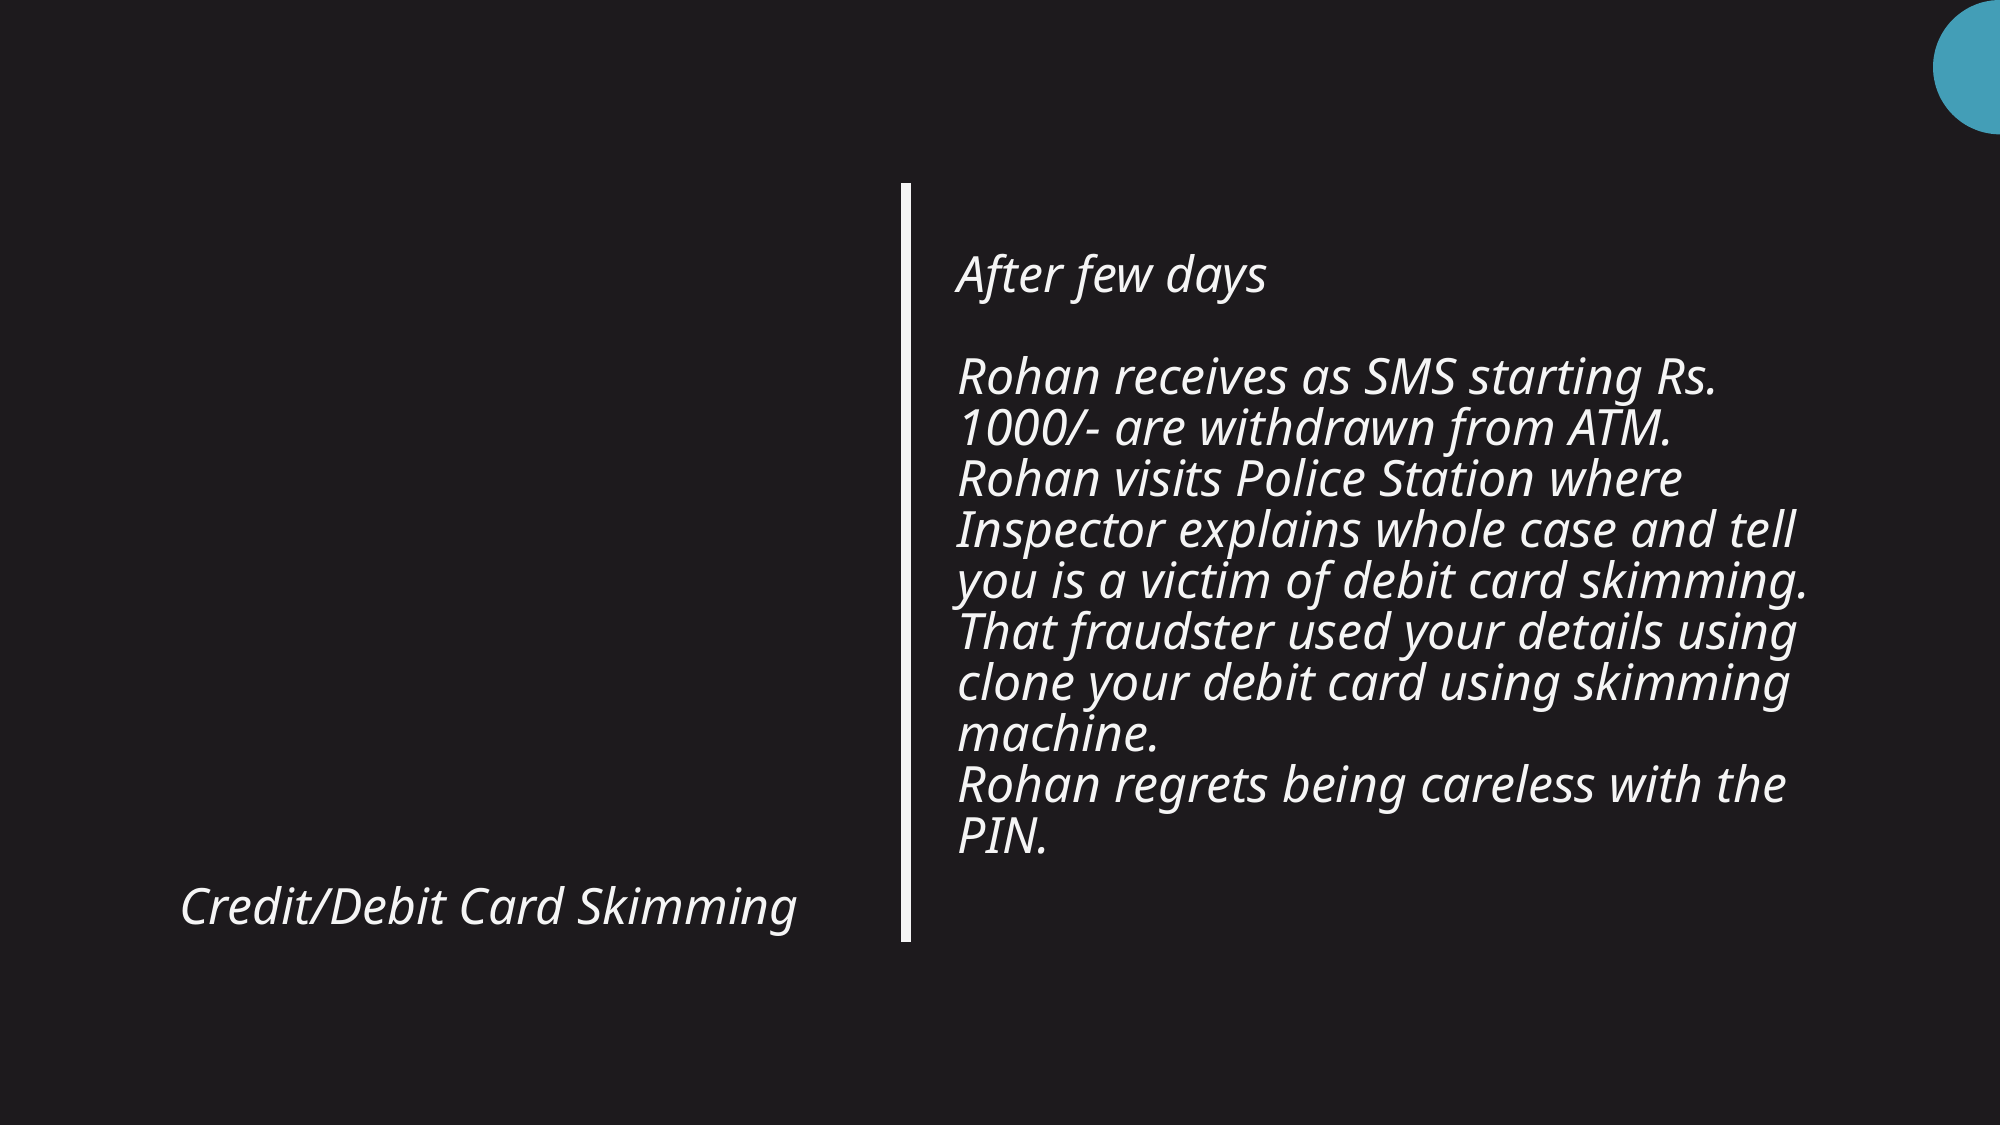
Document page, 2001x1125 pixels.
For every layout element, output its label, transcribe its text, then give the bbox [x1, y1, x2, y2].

subtitle Credit/Debit Card Skimming [109, 680, 870, 942]
title After few days Rohan receives as SMS starting Rs. 1000/- are withdrawn from ATM. Rohan visits Police Station where Inspector explains whole case and tell you is a victim of debit card skimming. That fraudster used your details using clone your debit card using skimming machine. Rohan regrets being careless with the PIN. [942, 207, 1873, 908]
